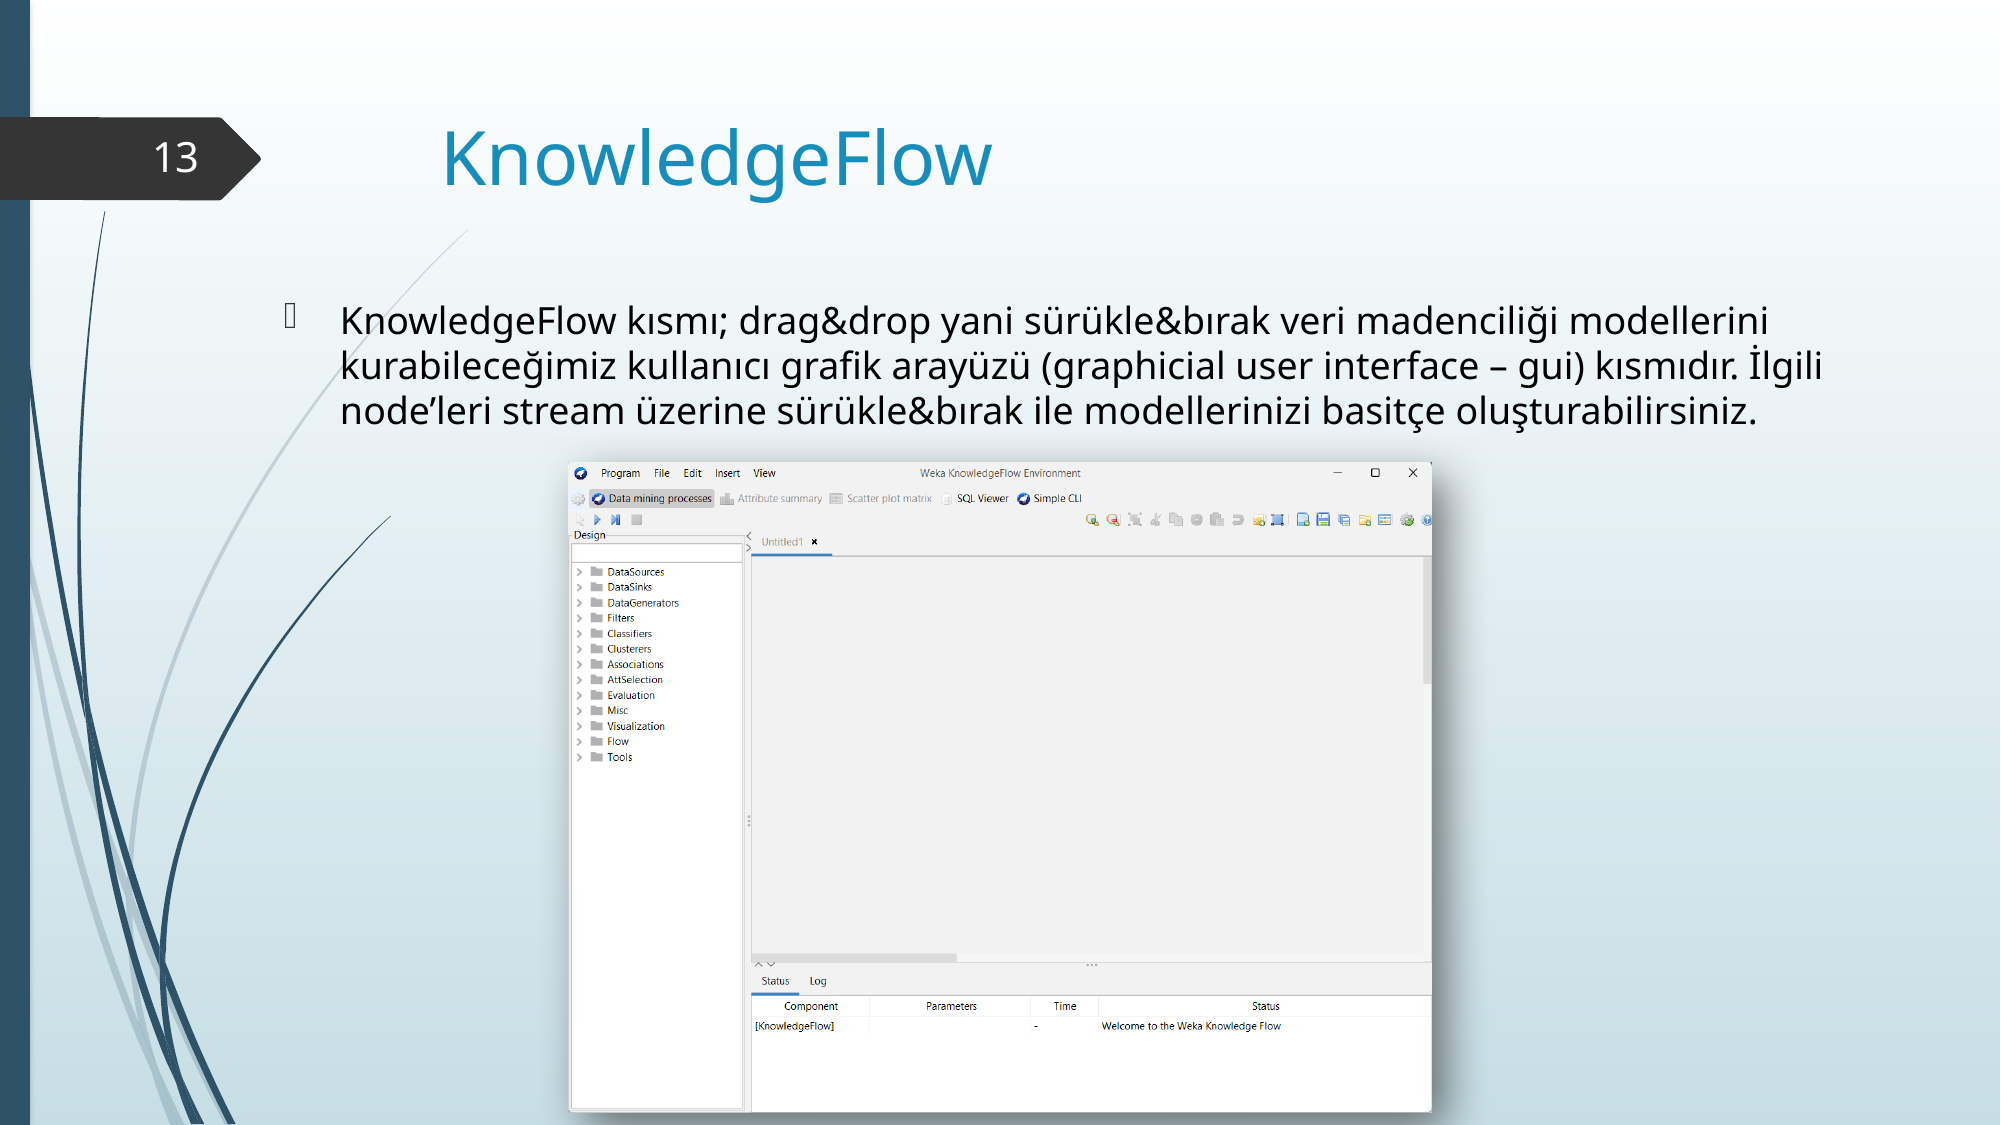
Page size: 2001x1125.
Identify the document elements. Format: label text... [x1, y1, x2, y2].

slide_number 13 [87, 129, 216, 190]
list KnowledgeFlow kısmı; drag&drop yani sürükle&bırak veri madenciliği modellerini kurabileceğimiz kullanıcı grafik arayüzü (graphicial user interface – gui) kısmıdır. İlgili node’leri stream üzerine sürükle&bırak ile modellerinizi basitçe oluşturabilirsiniz. [268, 289, 1966, 910]
picture [568, 462, 1432, 1113]
title KnowledgeFlow [425, 102, 1888, 289]
